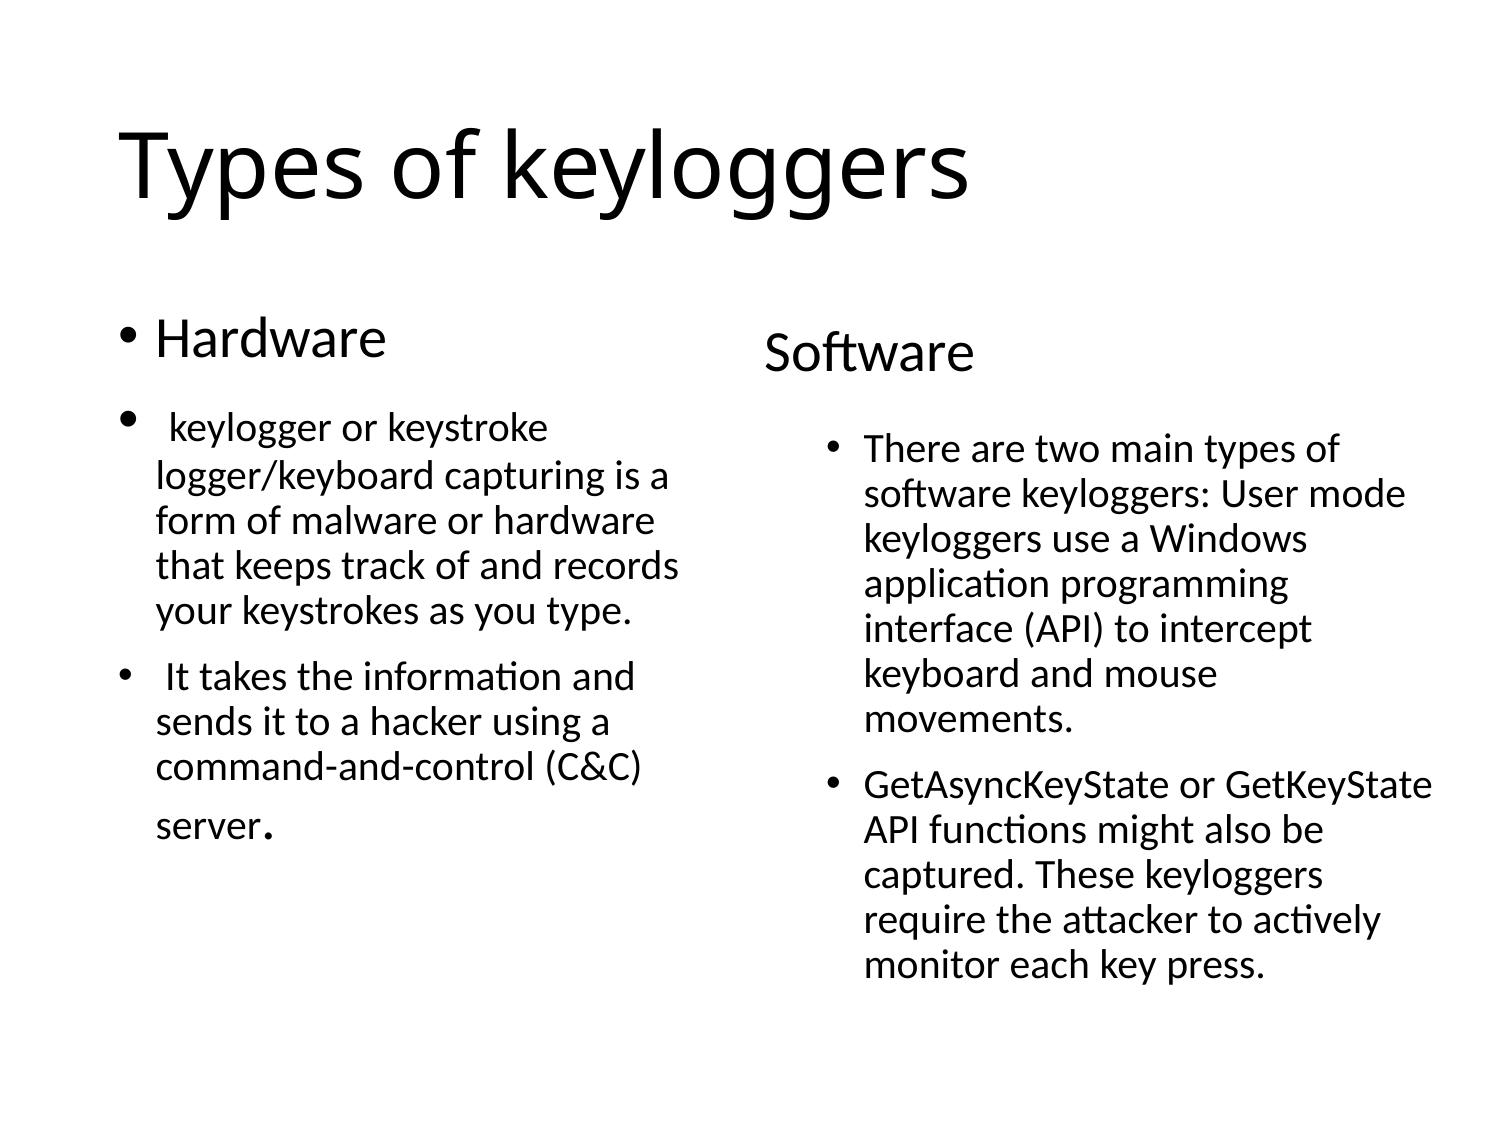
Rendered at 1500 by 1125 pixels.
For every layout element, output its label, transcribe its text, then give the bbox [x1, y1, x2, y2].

list Hardware keylogger or keystroke logger/keyboard capturing is a form of malware or hardware that keeps track of and records your keystrokes as you type. It takes the information and sends it to a hacker using a command-and-control (C&C) server. [103, 299, 741, 1014]
list There are two main types of software keyloggers: User mode keyloggers use a Windows application programming interface (API) to intercept keyboard and mouse movements. GetAsyncKeyState or GetKeyState API functions might also be captured. These keyloggers require the attacker to actively monitor each key press. [811, 418, 1449, 1067]
title Types of keyloggers [103, 59, 1397, 278]
text_box Software [750, 306, 1407, 391]
